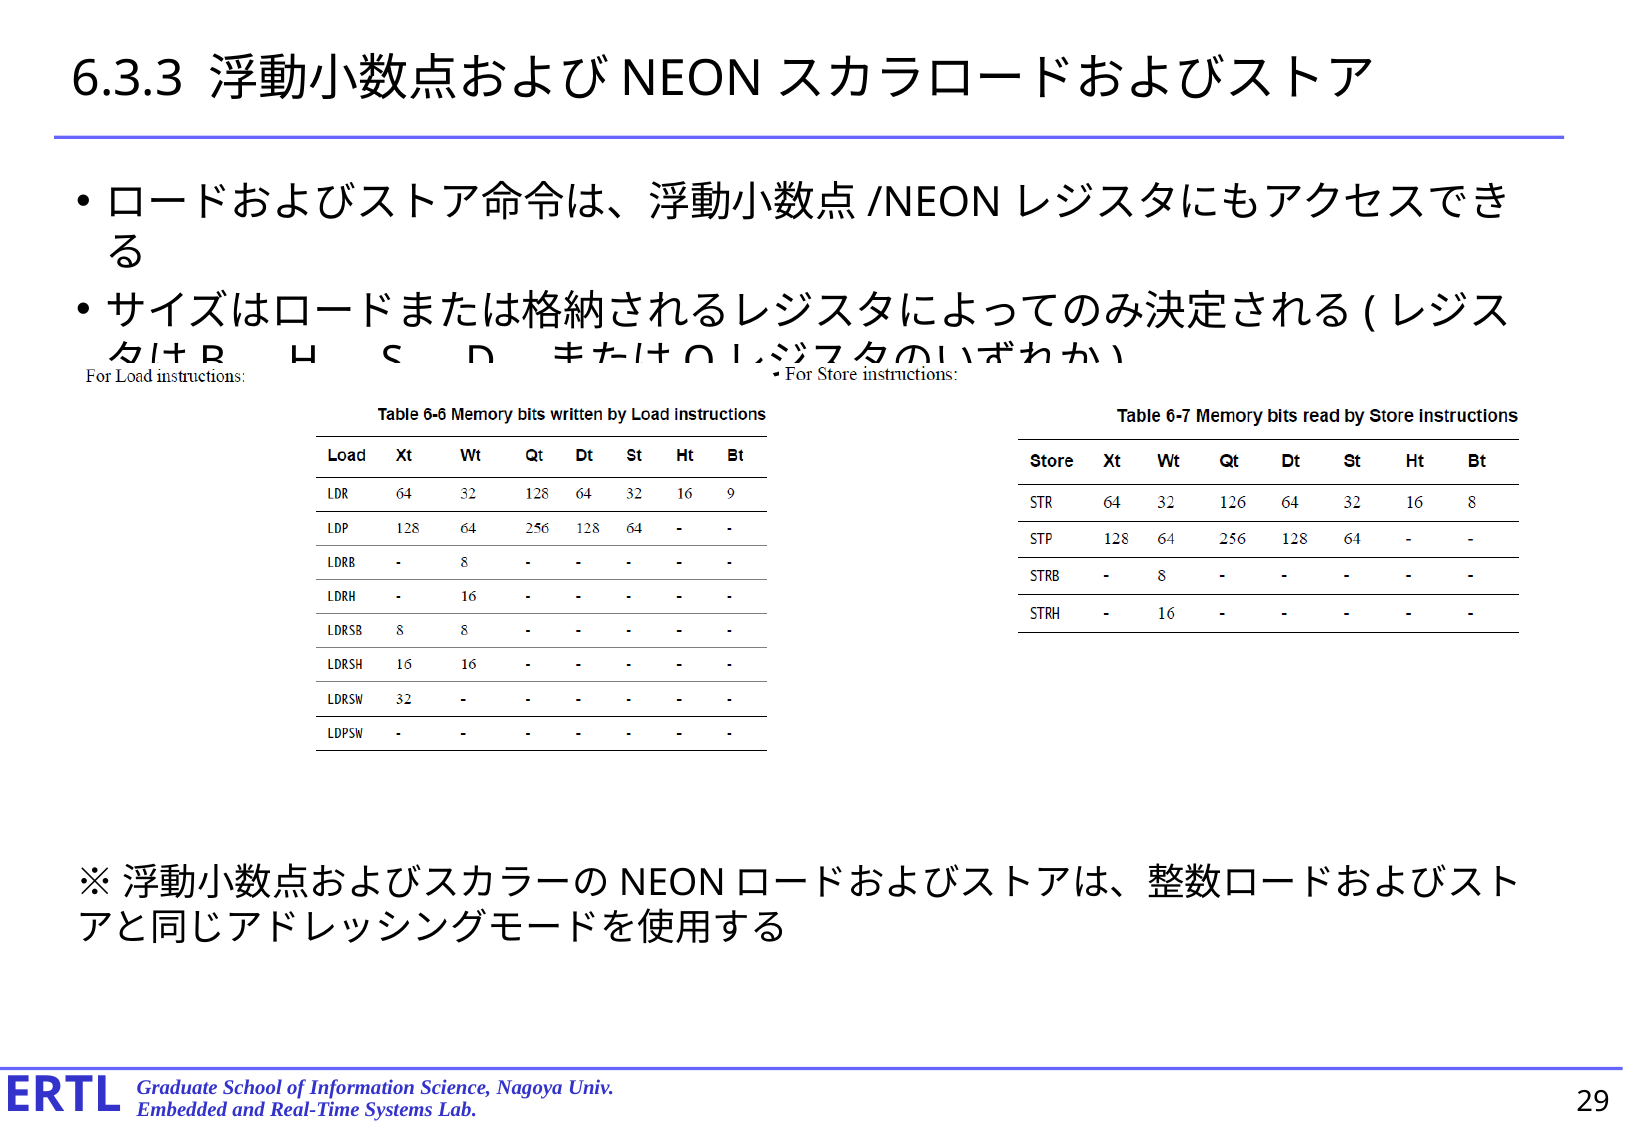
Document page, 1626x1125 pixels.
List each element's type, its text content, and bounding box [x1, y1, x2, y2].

picture [81, 363, 770, 756]
title 6.3.3 浮動小数点およびNEONスカラロードおよびストア [56, 37, 1504, 113]
picture [779, 363, 1522, 637]
list ロードおよびストア命令は、浮動小数点/NEONレジスタにもアクセスできる サイズはロードまたは格納されるレジスタによってのみ決定される(レジスタはB、H、S、D、またはQレジスタのいずれか) ※浮動小数点およびスカラーのNEONロードおよびストアは、整数ロードおよびストアと同じアドレッシングモードを使用する [60, 167, 1560, 1039]
slide_number 29 [1286, 1074, 1625, 1125]
